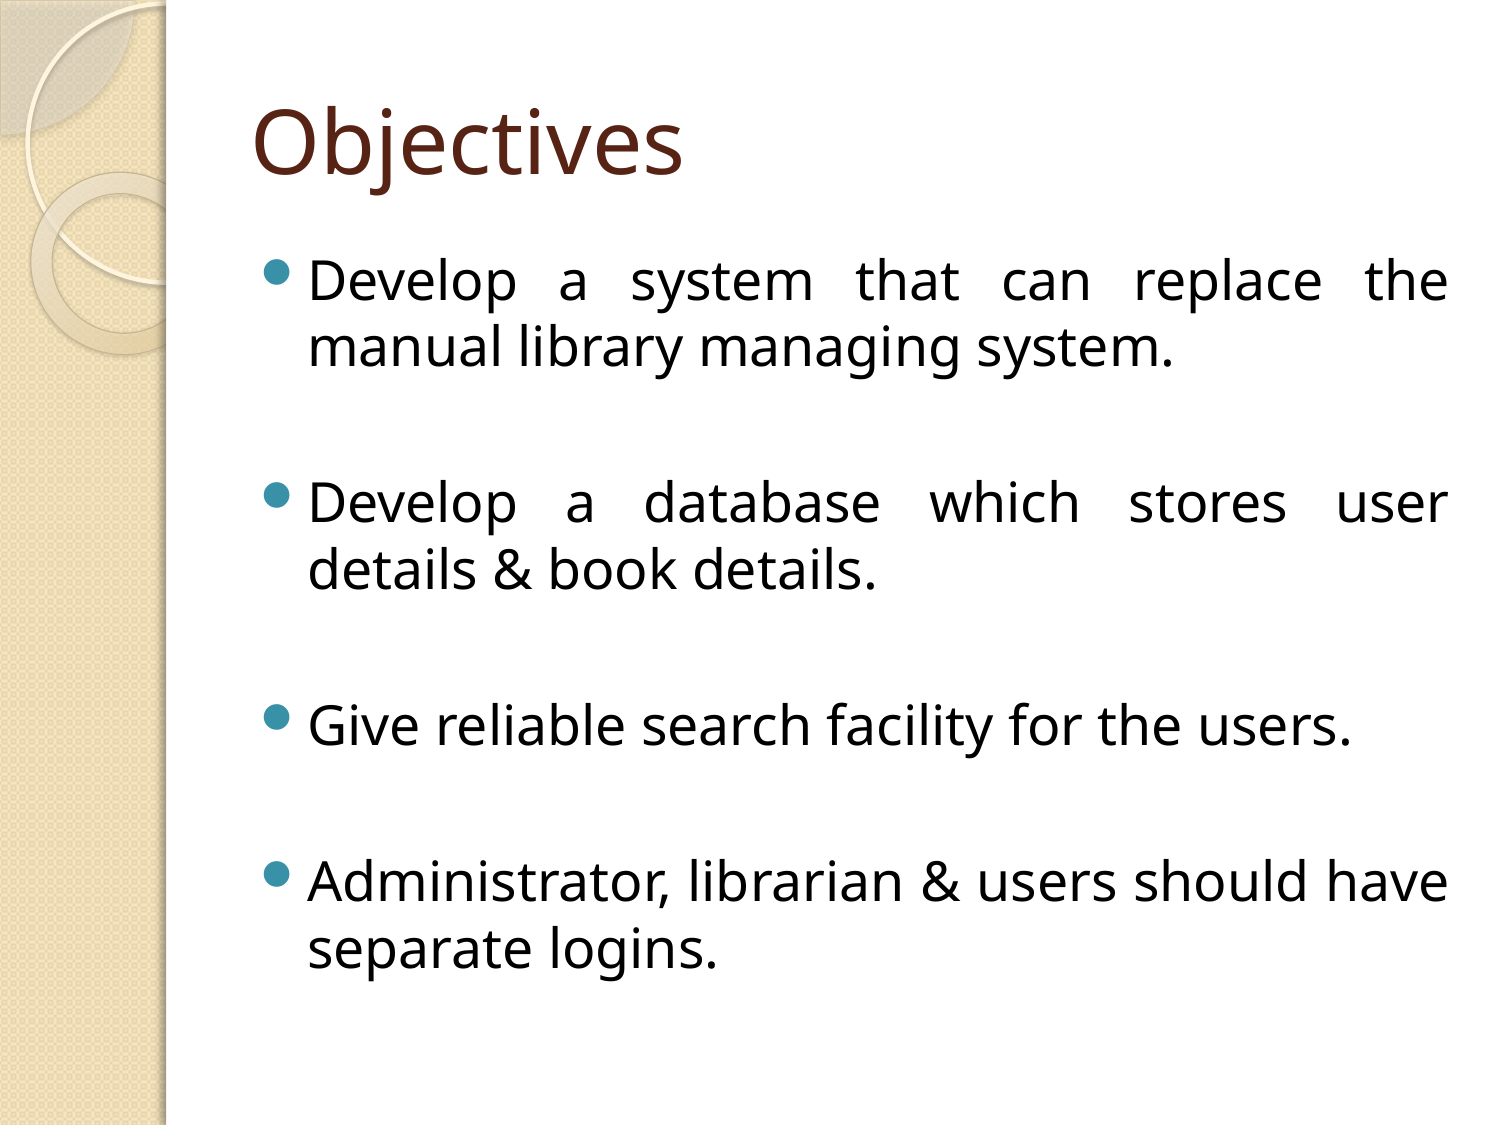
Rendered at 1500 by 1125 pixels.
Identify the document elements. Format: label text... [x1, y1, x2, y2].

list Develop a system that can replace the manual library managing system. Develop a database which stores user details & book details. Give reliable search facility for the users. Administrator, librarian & users should have separate logins. [235, 237, 1466, 988]
title Objectives [235, 45, 1466, 233]
